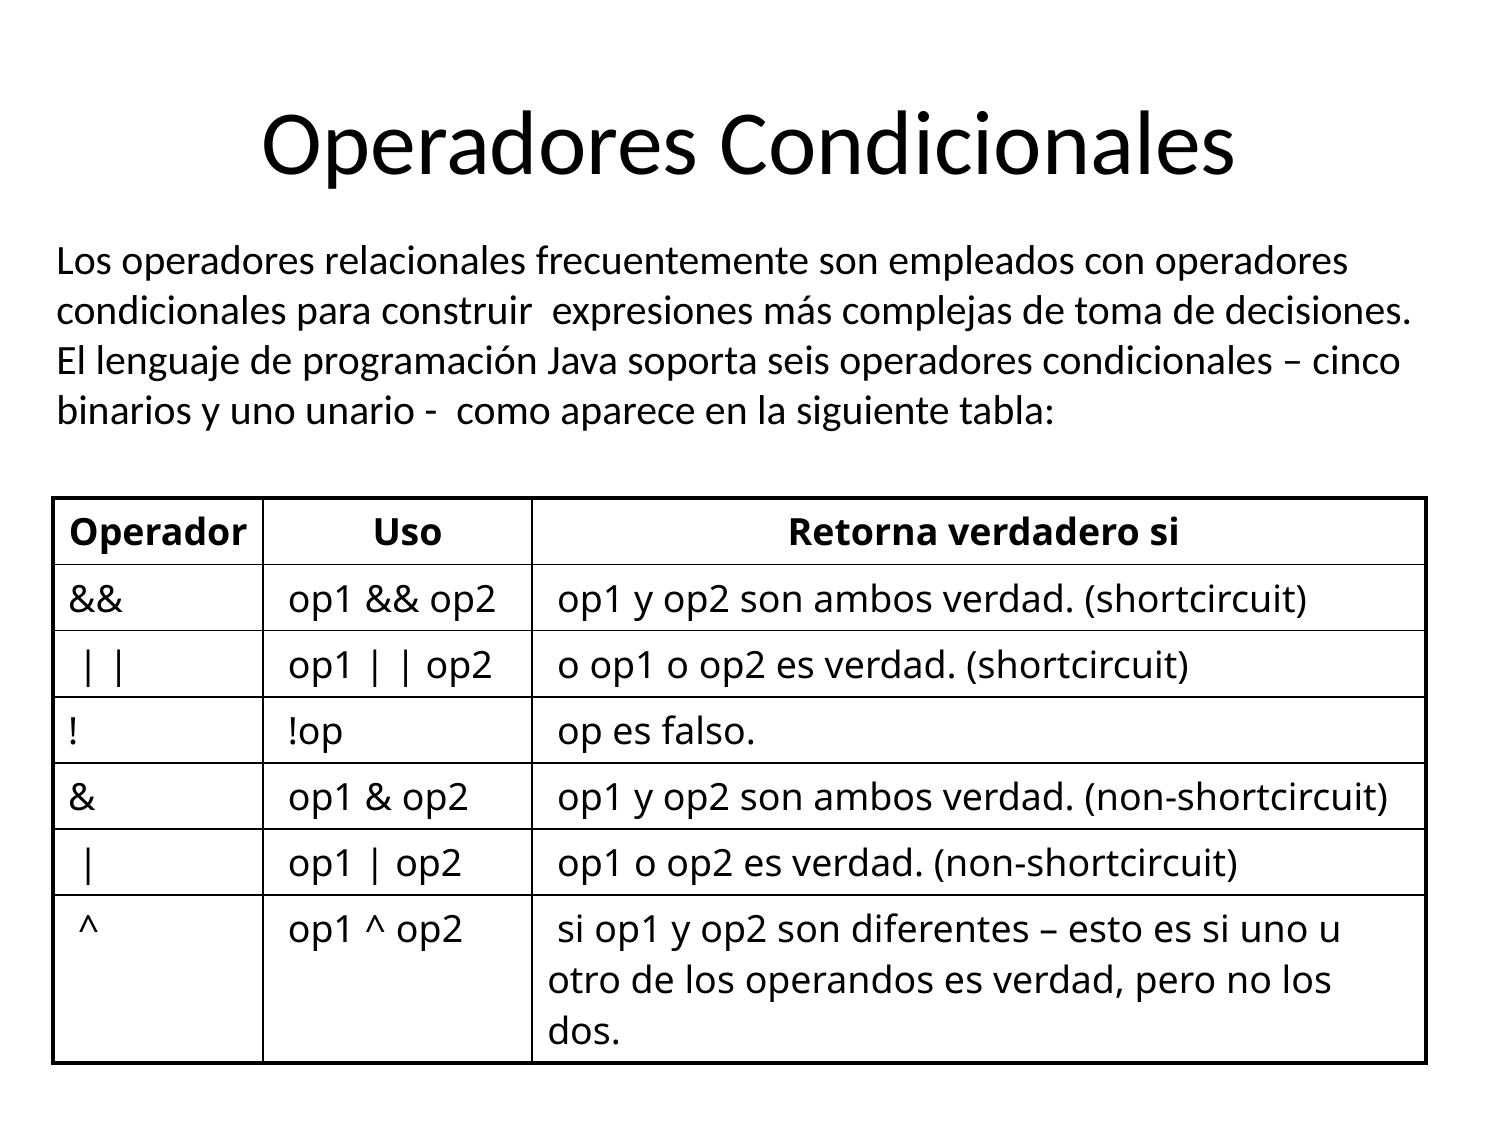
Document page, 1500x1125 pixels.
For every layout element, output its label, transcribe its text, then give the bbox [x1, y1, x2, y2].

table_cell si op1 y op2 son diferentes – esto es si uno u otro de los operandos es verdad, pero no los dos. [533, 896, 1424, 1061]
table_cell && [55, 565, 262, 630]
table_cell op1 & op2 [264, 764, 531, 828]
table_header Retorna verdadero si [533, 500, 1424, 564]
table_cell !op [264, 698, 531, 762]
table_cell op1 o op2 es verdad. (non-shortcircuit) [533, 830, 1424, 894]
table_cell | [55, 830, 262, 894]
table_cell op1 ^ op2 [264, 896, 531, 1061]
table_cell op1 | op2 [264, 830, 531, 894]
table_cell ! [55, 698, 262, 762]
table_header Operador [55, 500, 262, 564]
table_cell op1 y op2 son ambos verdad. (non-shortcircuit) [533, 764, 1424, 828]
title Operadores Condicionales [0, 75, 1500, 200]
table_cell op1 | | op2 [264, 631, 531, 696]
table_header Uso [264, 500, 531, 564]
table_cell | | [55, 631, 262, 696]
table_cell op es falso. [533, 698, 1424, 762]
table_cell o op1 o op2 es verdad. (shortcircuit) [533, 631, 1424, 696]
table_cell ^ [55, 896, 262, 1061]
table_cell op1 && op2 [264, 565, 531, 630]
subtitle Los operadores relacionales frecuentemente son empleados con operadores condicionales para construir expresiones más complejas de toma de decisiones. El lenguaje de programación Java soporta seis operadores condicionales – cinco binarios y uno unario - como aparece en la siguiente tabla: [41, 224, 1447, 492]
table_cell op1 y op2 son ambos verdad. (shortcircuit) [533, 565, 1424, 630]
table_cell & [55, 764, 262, 828]
